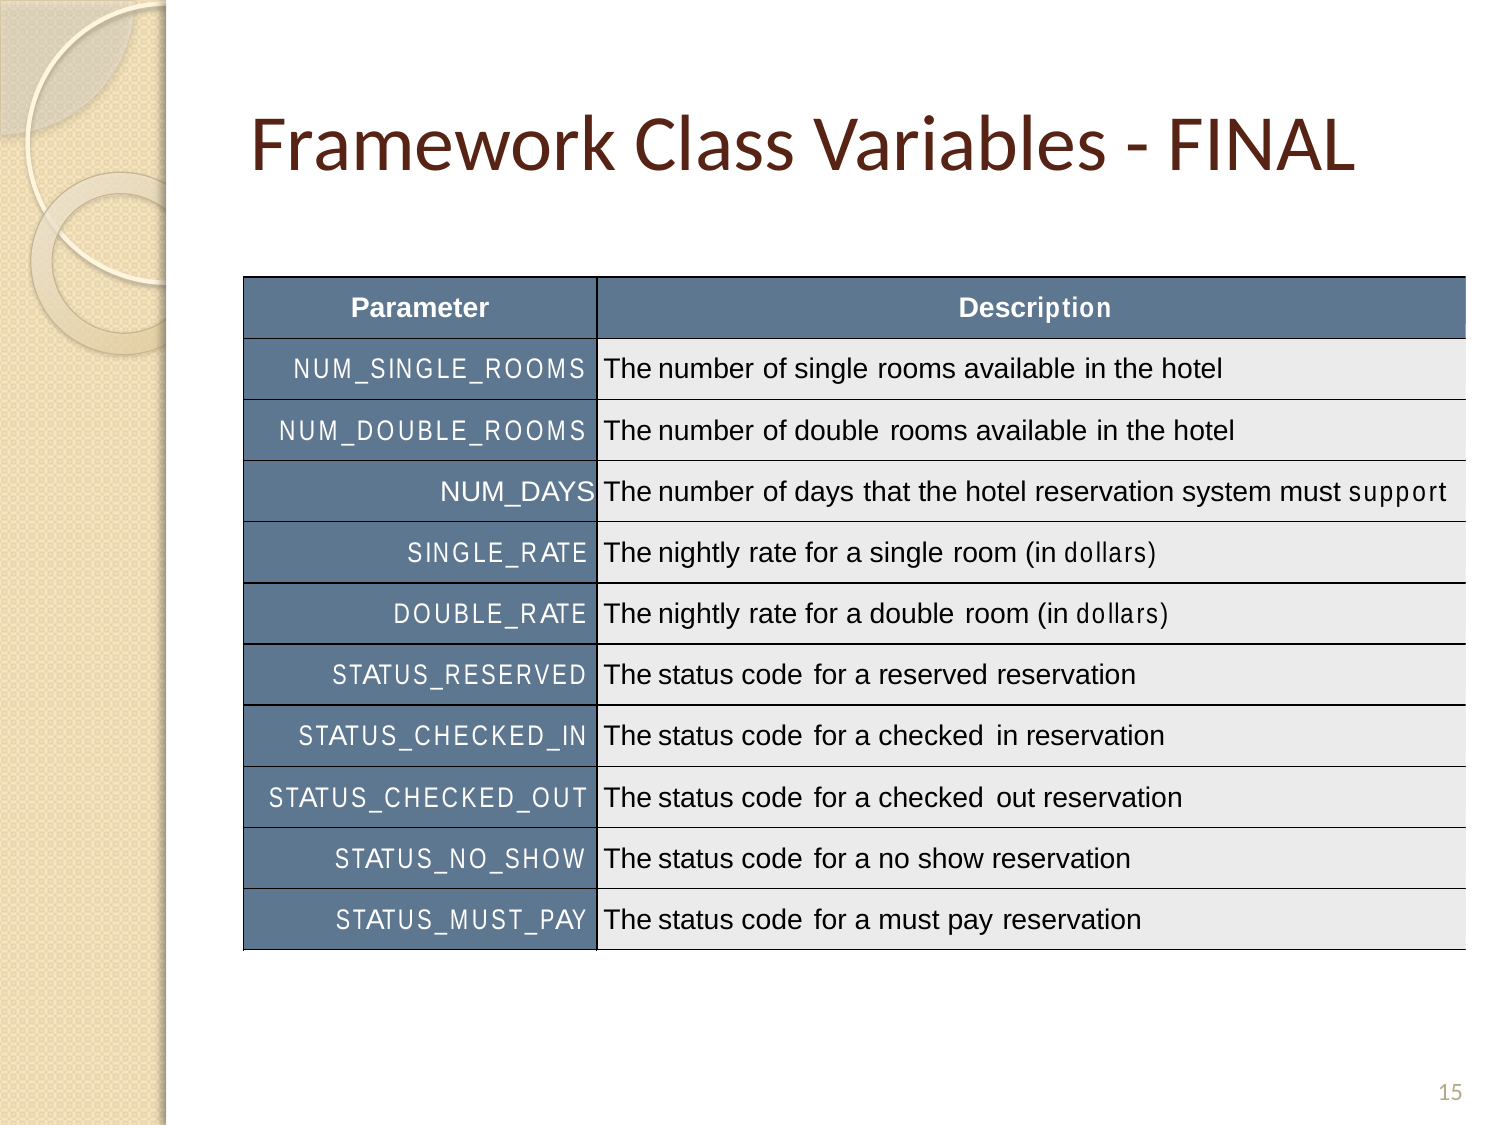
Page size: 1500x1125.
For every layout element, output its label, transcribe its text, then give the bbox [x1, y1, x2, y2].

slide_number 15 [1413, 1034, 1488, 1113]
title Framework Class Variables - FINAL [235, 45, 1466, 233]
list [235, 276, 1466, 986]
